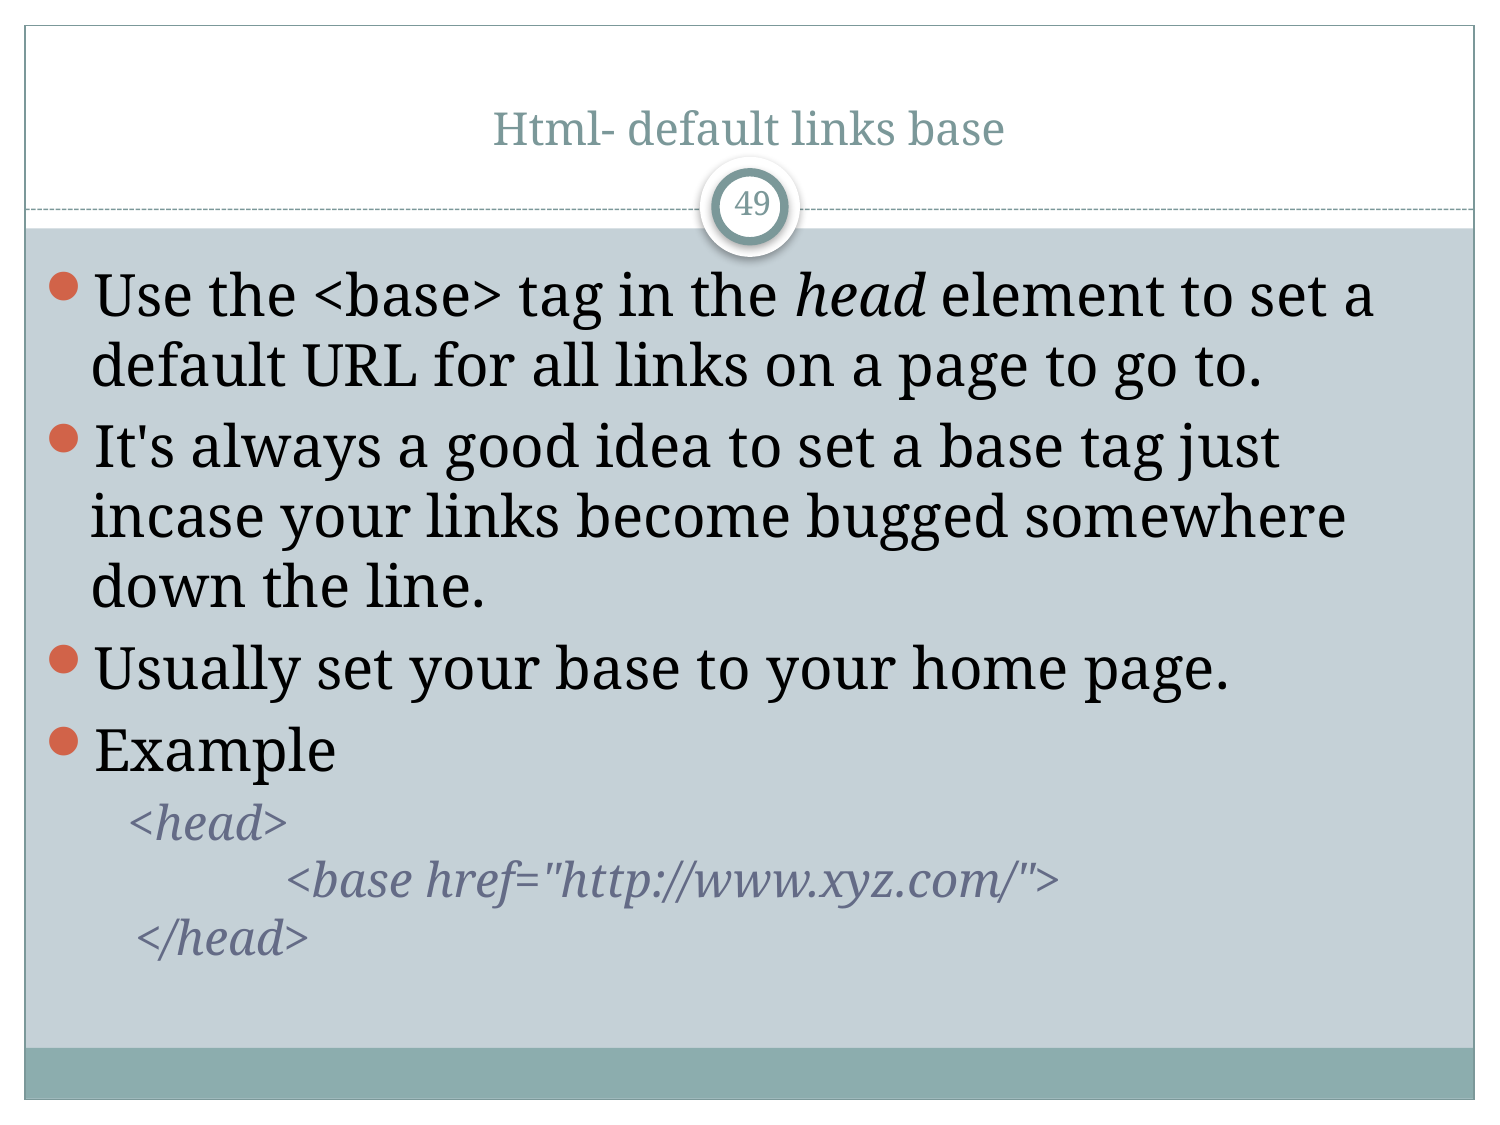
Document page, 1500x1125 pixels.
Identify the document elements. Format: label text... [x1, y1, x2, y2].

title Html- default links base [49, 37, 1450, 162]
slide_number 49 [715, 168, 791, 241]
list Use the <base> tag in the head element to set a default URL for all links on a page to go to. It's always a good idea to set a base tag just incase your links become bugged somewhere down the line. Usually set your base to your home page. Example <head> <base href="http://www.xyz.com/"> </head> [30, 250, 1475, 1038]
